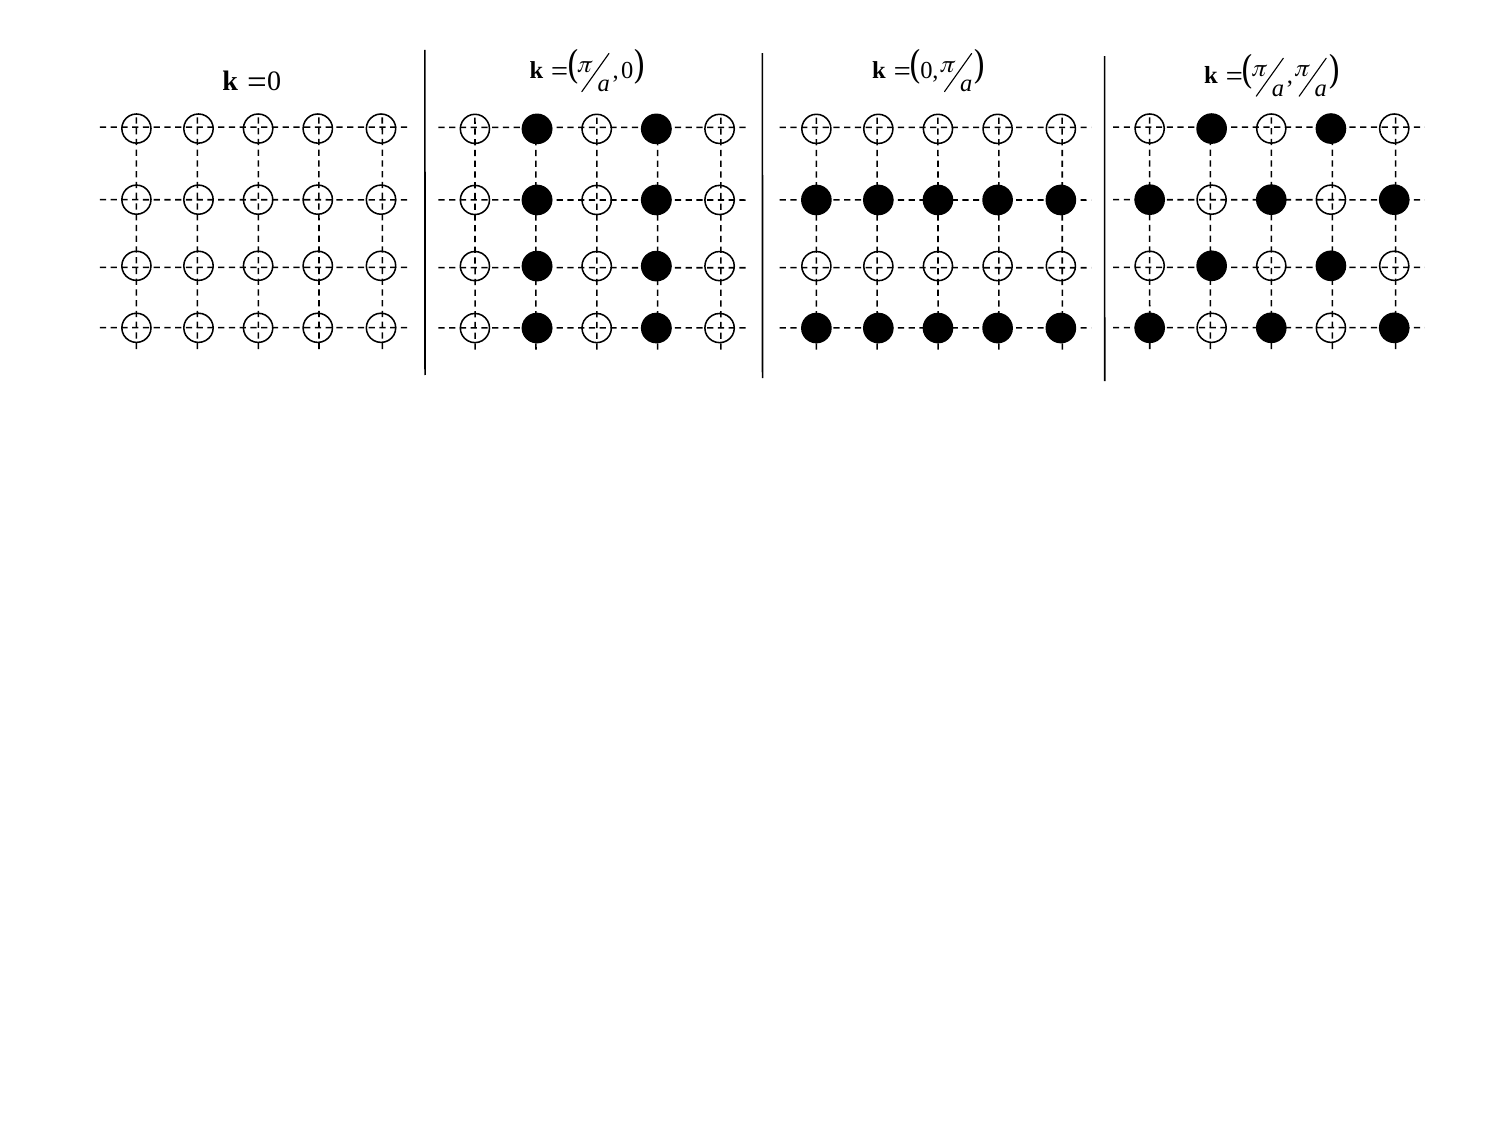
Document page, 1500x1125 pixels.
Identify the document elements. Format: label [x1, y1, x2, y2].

text_box [801, 114, 831, 144]
text_box [581, 251, 612, 281]
text_box [183, 313, 214, 343]
text_box [1046, 185, 1076, 215]
text_box [1379, 185, 1409, 215]
text_box [243, 185, 273, 215]
text_box [183, 185, 214, 215]
text_box [1316, 313, 1346, 343]
text_box [801, 185, 831, 215]
text_box [641, 114, 672, 144]
text_box [863, 114, 893, 144]
text_box [868, 44, 987, 99]
text_box [923, 114, 953, 144]
text_box [704, 114, 735, 144]
text_box [1256, 113, 1286, 144]
text_box [983, 313, 1013, 343]
text_box [243, 251, 273, 281]
text_box [243, 313, 273, 343]
text_box [183, 113, 214, 144]
text_box [1316, 251, 1346, 281]
text_box [1197, 313, 1227, 343]
text_box [183, 251, 214, 281]
text_box [121, 185, 152, 215]
text_box [303, 113, 333, 144]
text_box [1135, 185, 1165, 215]
text_box [581, 114, 612, 144]
text_box [344, 270, 463, 296]
text_box [121, 251, 152, 281]
text_box [243, 113, 273, 144]
text_box [366, 313, 396, 343]
text_box [1316, 113, 1346, 144]
text_box [522, 185, 552, 215]
text_box [522, 313, 552, 343]
text_box [581, 185, 612, 215]
text_box [460, 313, 490, 343]
text_box [303, 251, 333, 281]
text_box [1197, 251, 1227, 281]
text_box [923, 185, 953, 215]
text_box [522, 251, 552, 281]
text_box [581, 313, 612, 343]
text_box [641, 313, 672, 343]
text_box [218, 64, 286, 99]
text_box [1316, 185, 1346, 215]
text_box [983, 114, 1013, 144]
text_box [1379, 113, 1409, 144]
text_box [923, 313, 953, 343]
text_box [121, 313, 152, 343]
text_box [1046, 251, 1076, 281]
text_box [1256, 251, 1286, 281]
text_box [366, 113, 396, 144]
text_box [460, 185, 490, 215]
text_box [801, 251, 831, 281]
text_box [1197, 113, 1227, 144]
text_box [641, 251, 672, 281]
text_box [1197, 185, 1227, 215]
text_box [1200, 49, 1341, 104]
text_box [1379, 251, 1409, 281]
text_box [863, 251, 893, 281]
text_box [526, 44, 647, 99]
text_box [983, 185, 1013, 215]
text_box [1256, 185, 1286, 215]
text_box [1046, 114, 1076, 144]
text_box [1135, 251, 1165, 281]
text_box [460, 114, 490, 144]
text_box [1135, 313, 1165, 343]
text_box [303, 185, 333, 215]
text_box [1256, 313, 1286, 343]
text_box [983, 251, 1013, 281]
text_box [704, 313, 735, 343]
text_box [522, 114, 552, 144]
text_box [1379, 313, 1409, 343]
text_box [923, 251, 953, 281]
text_box [863, 313, 893, 343]
text_box [121, 113, 152, 144]
text_box [303, 313, 333, 343]
text_box [704, 251, 735, 281]
text_box [366, 185, 396, 215]
text_box [1046, 313, 1076, 343]
text_box [641, 185, 672, 215]
text_box [1135, 113, 1165, 144]
text_box [863, 185, 893, 215]
text_box [366, 251, 396, 268]
text_box [460, 251, 490, 281]
text_box [704, 185, 735, 215]
text_box [801, 313, 831, 343]
